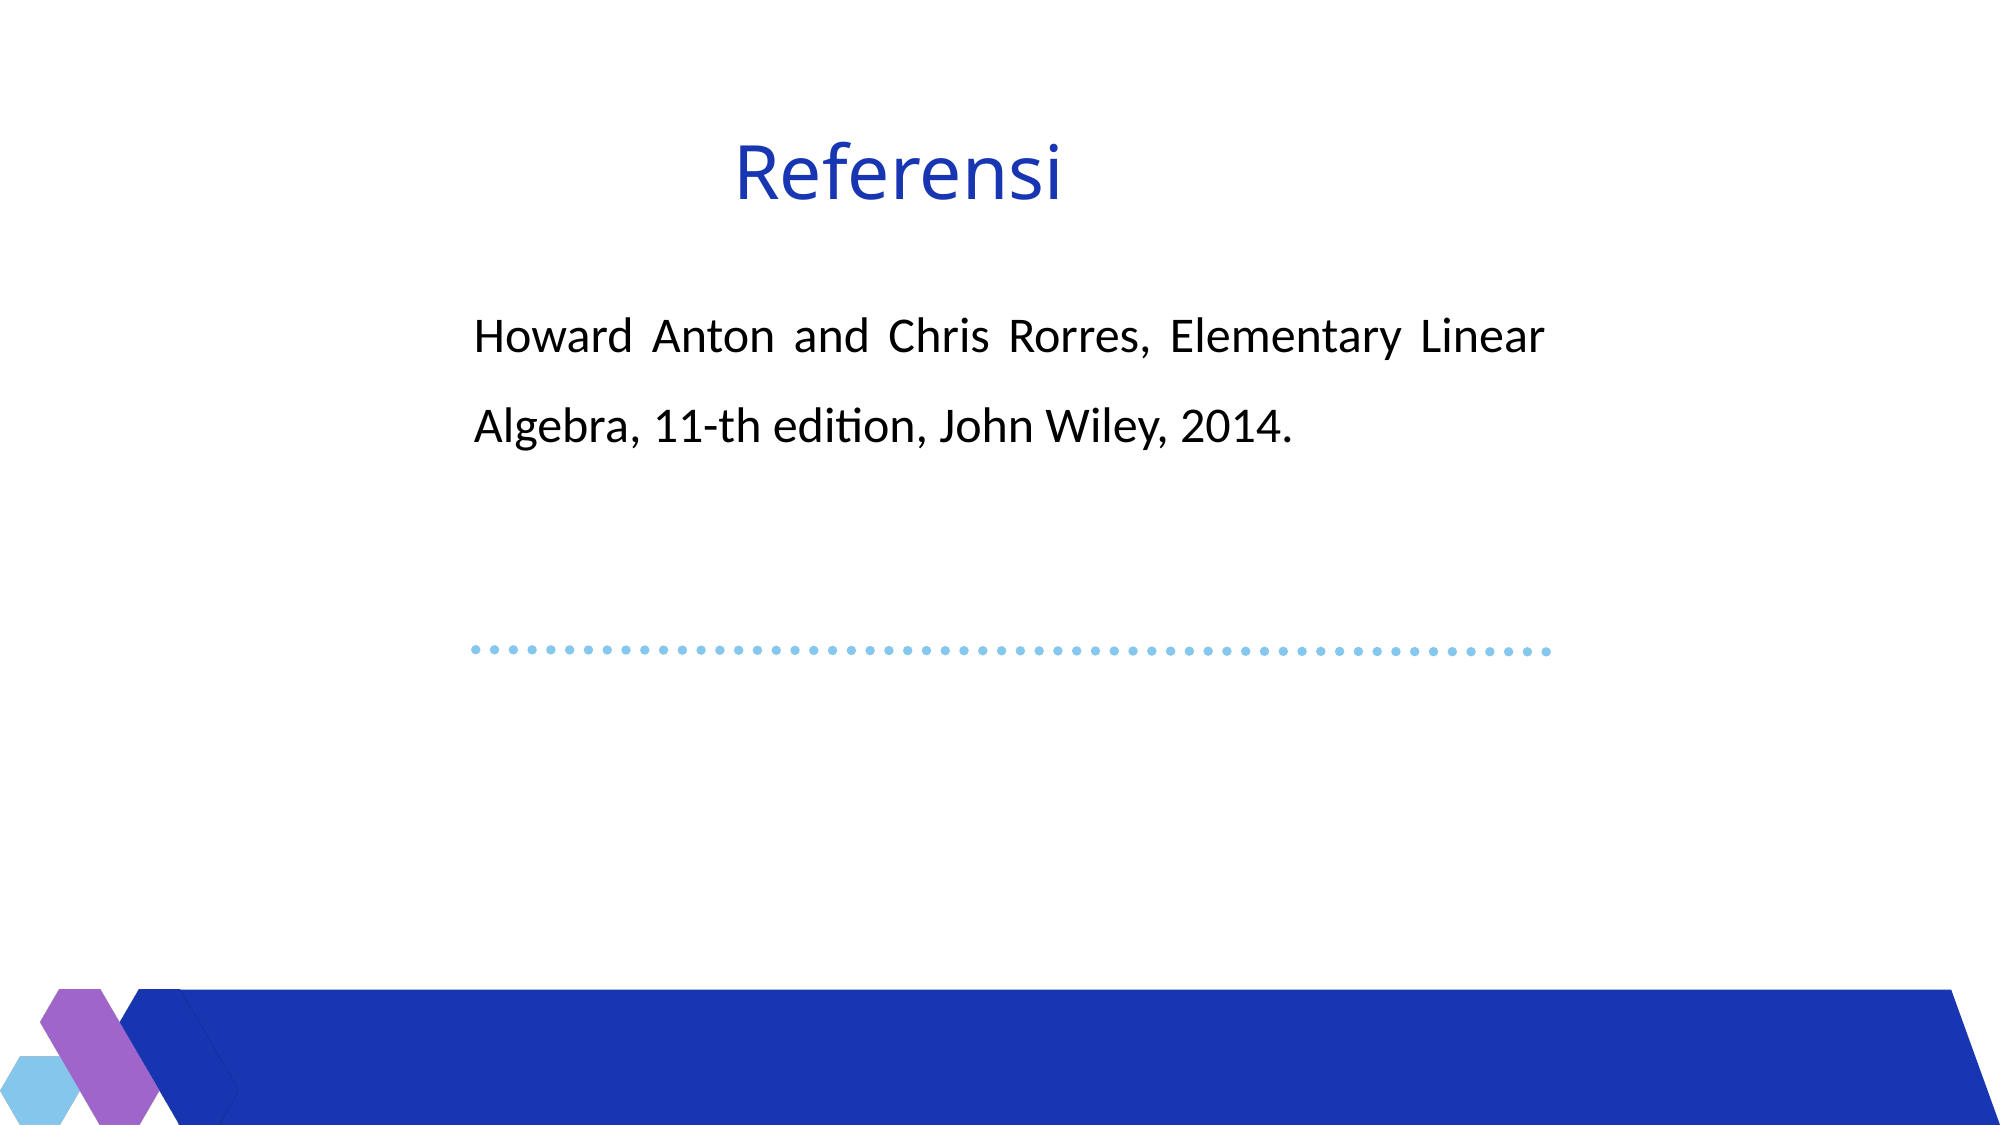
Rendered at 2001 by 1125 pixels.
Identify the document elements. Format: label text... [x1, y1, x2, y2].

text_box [0, 989, 2000, 1125]
text_box Howard Anton and Chris Rorres, Elementary Linear Algebra, 11-th edition, John Wiley, 2014. [473, 272, 1547, 453]
text_box Referensi [726, 148, 1071, 215]
